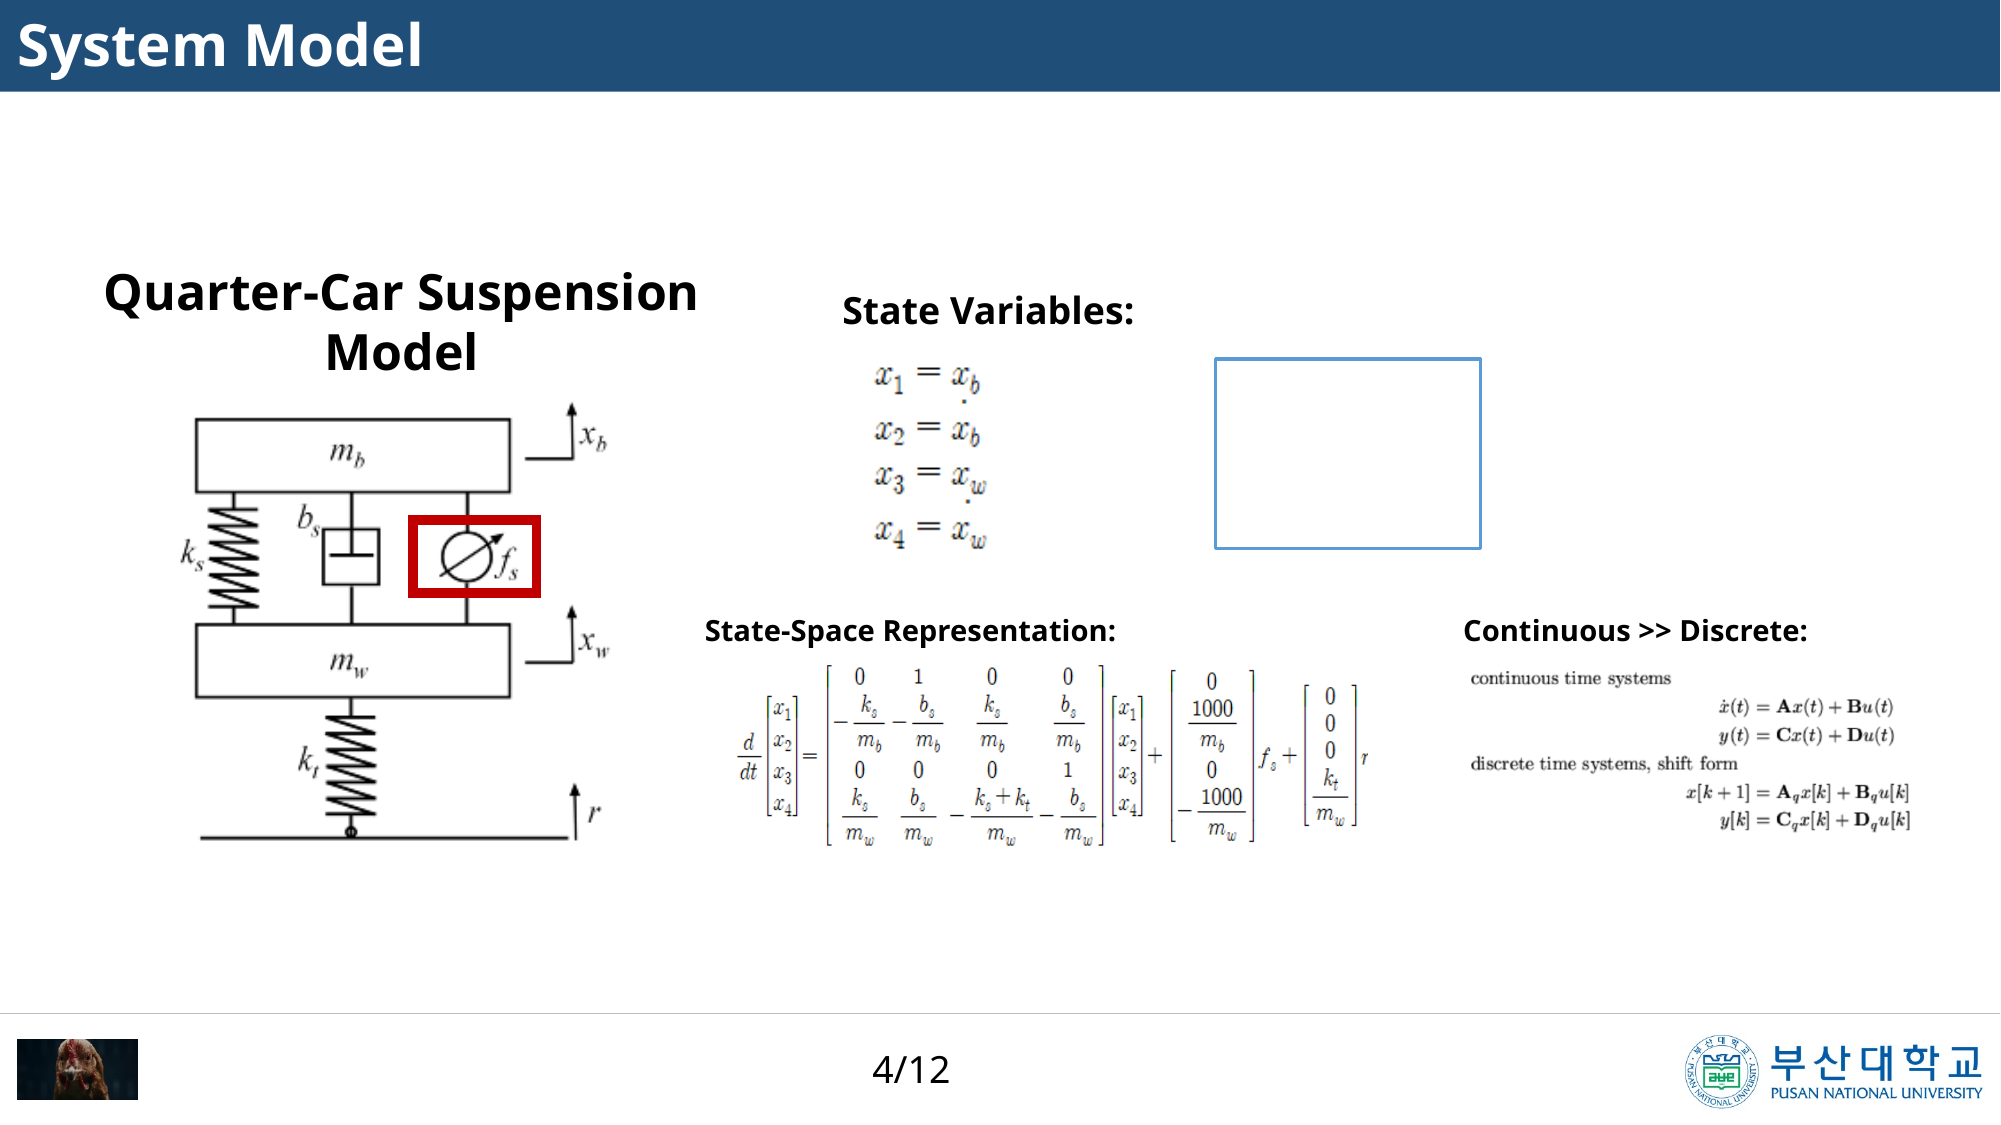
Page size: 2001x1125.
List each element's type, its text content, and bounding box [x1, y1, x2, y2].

text_box [856, 283, 2000, 366]
text_box Continuous >> Discrete: [1448, 605, 1823, 655]
picture [1459, 664, 1928, 837]
picture [1681, 1033, 1986, 1110]
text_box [734, 604, 1368, 846]
picture [142, 381, 643, 880]
picture [873, 353, 989, 551]
text_box State Variables: [827, 279, 1150, 385]
text_box Quarter-Car Suspension Model [7, 253, 797, 388]
text_box System Model [2, 0, 439, 85]
picture [17, 1039, 138, 1100]
